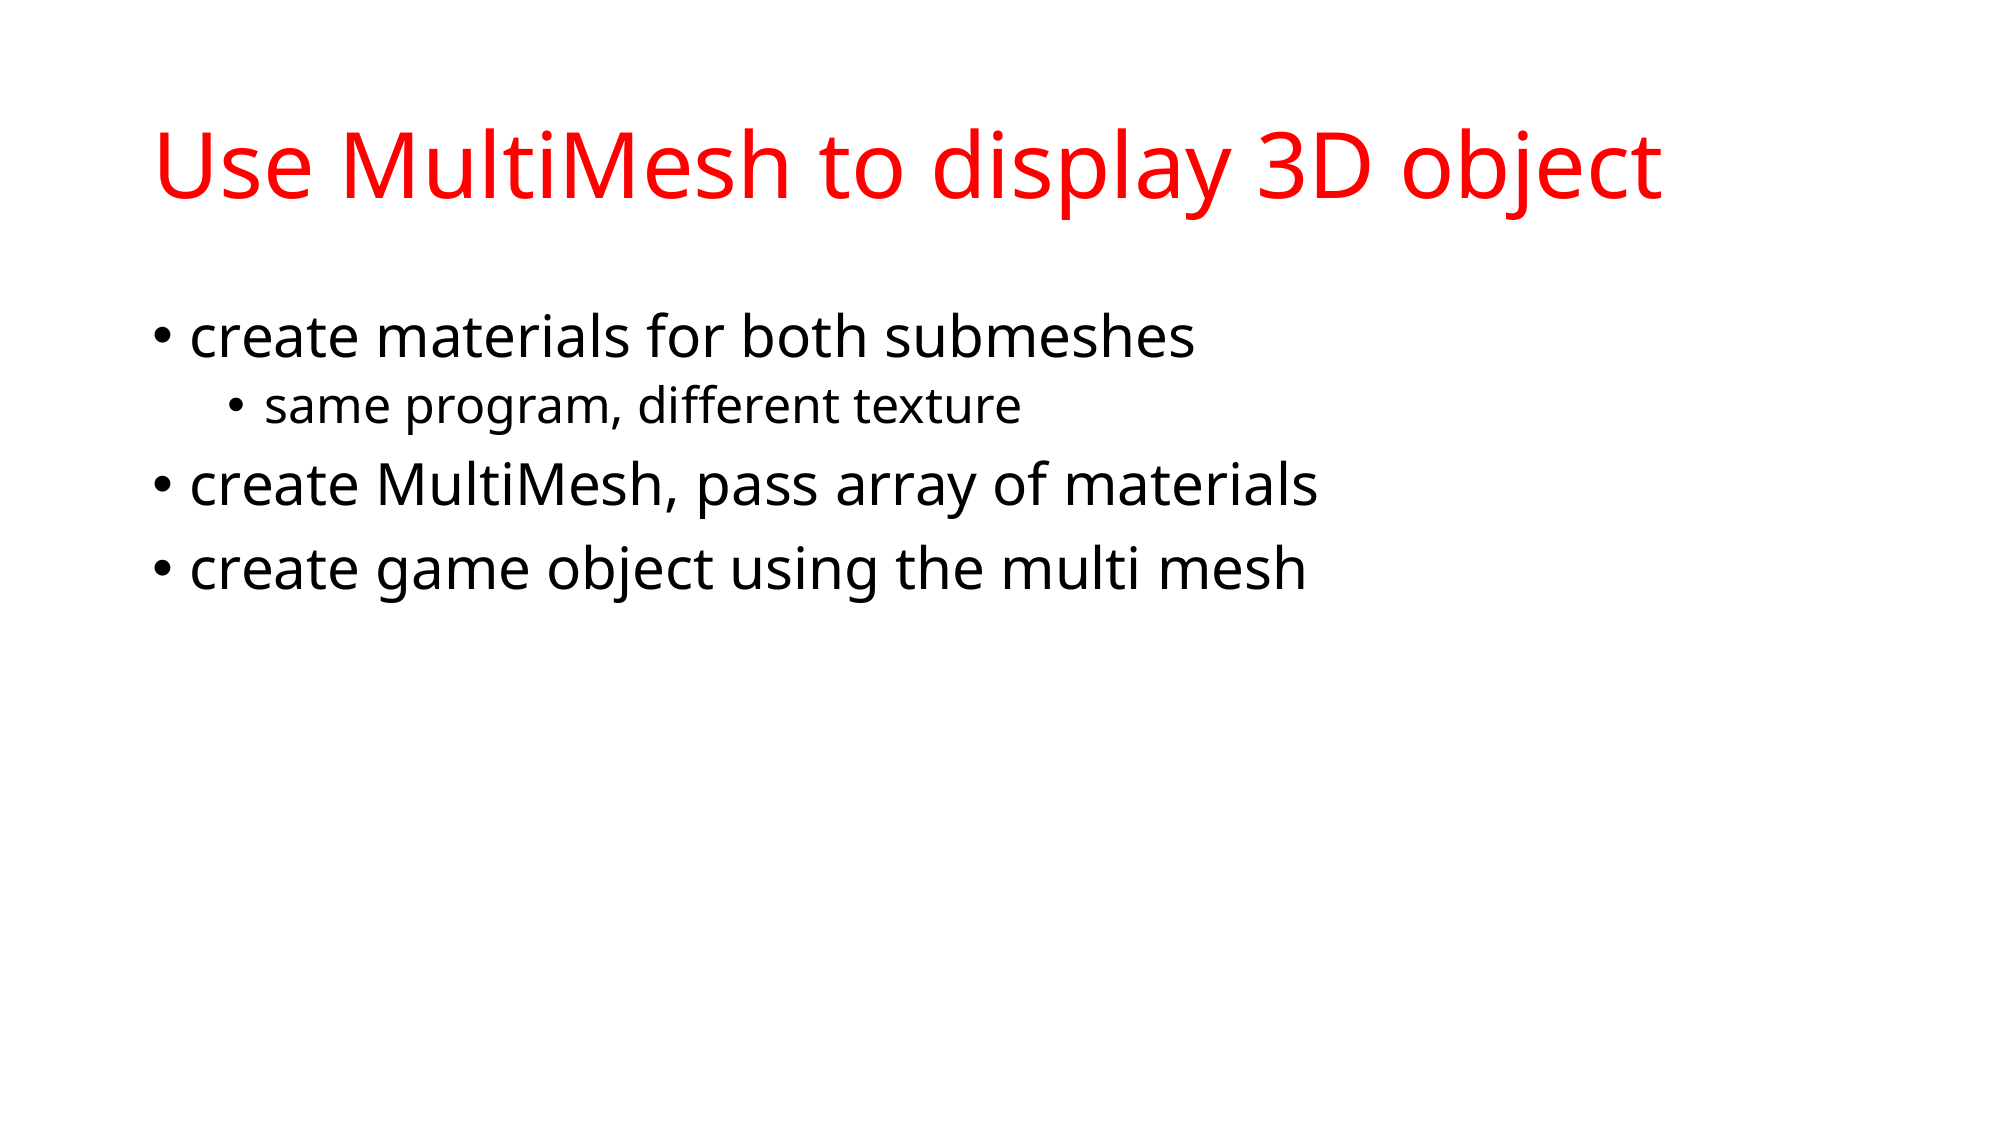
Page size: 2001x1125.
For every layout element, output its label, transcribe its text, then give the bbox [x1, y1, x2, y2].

list create materials for both submeshes same program, different texture create MultiMesh, pass array of materials create game object using the multi mesh [137, 299, 1863, 1014]
title Use MultiMesh to display 3D object [137, 59, 1863, 278]
